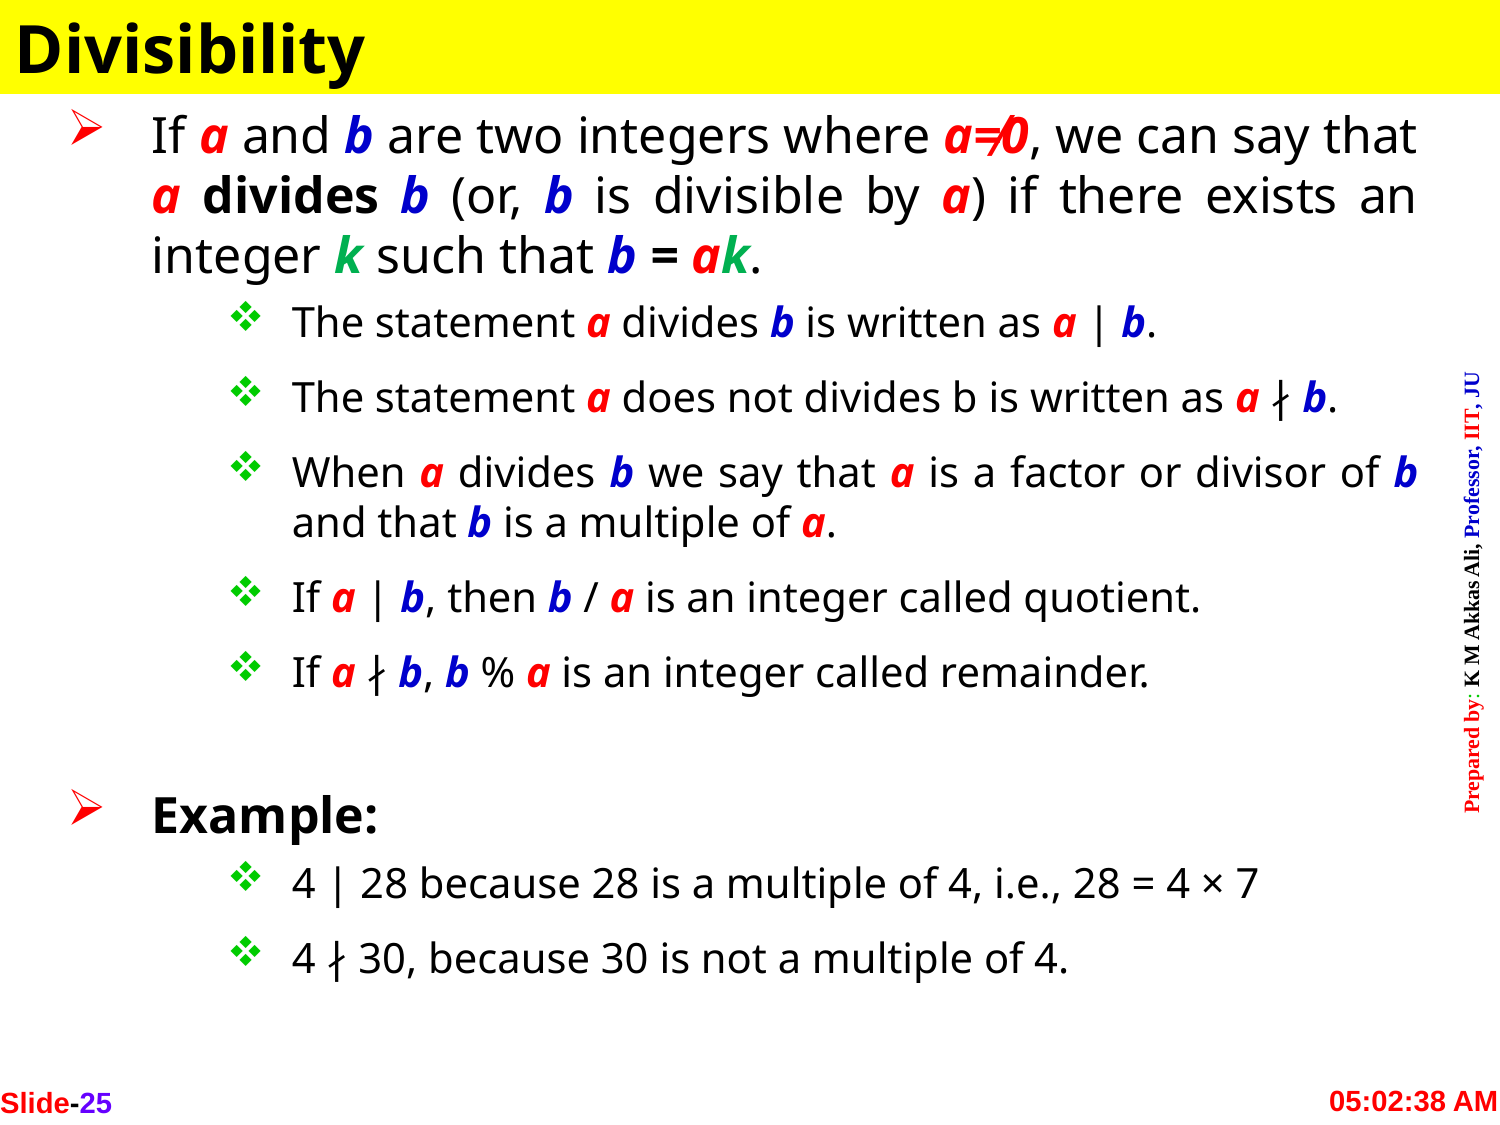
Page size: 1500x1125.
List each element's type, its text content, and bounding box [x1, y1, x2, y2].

slide_number Slide-25 [0, 1076, 336, 1125]
list If a and b are two integers where a≠0, we can say that a divides b (or, b is divisible by a) if there exists an integer k such that b = ak. The statement a divides b is written as a | b. The statement a does not divides b is written as a ∤ b. When a divides b we say that a is a factor or divisor of b and that b is a multiple of a. If a | b, then b / a is an integer called quotient. If a ∤ b, b % a is an integer called remainder. Example: 4 | 28 because 28 is a multiple of 4, i.e., 28 = 4 × 7 4 ∤ 30, because 30 is not a multiple of 4. [14, 95, 1434, 628]
text_box Divisibility [0, 0, 1500, 94]
